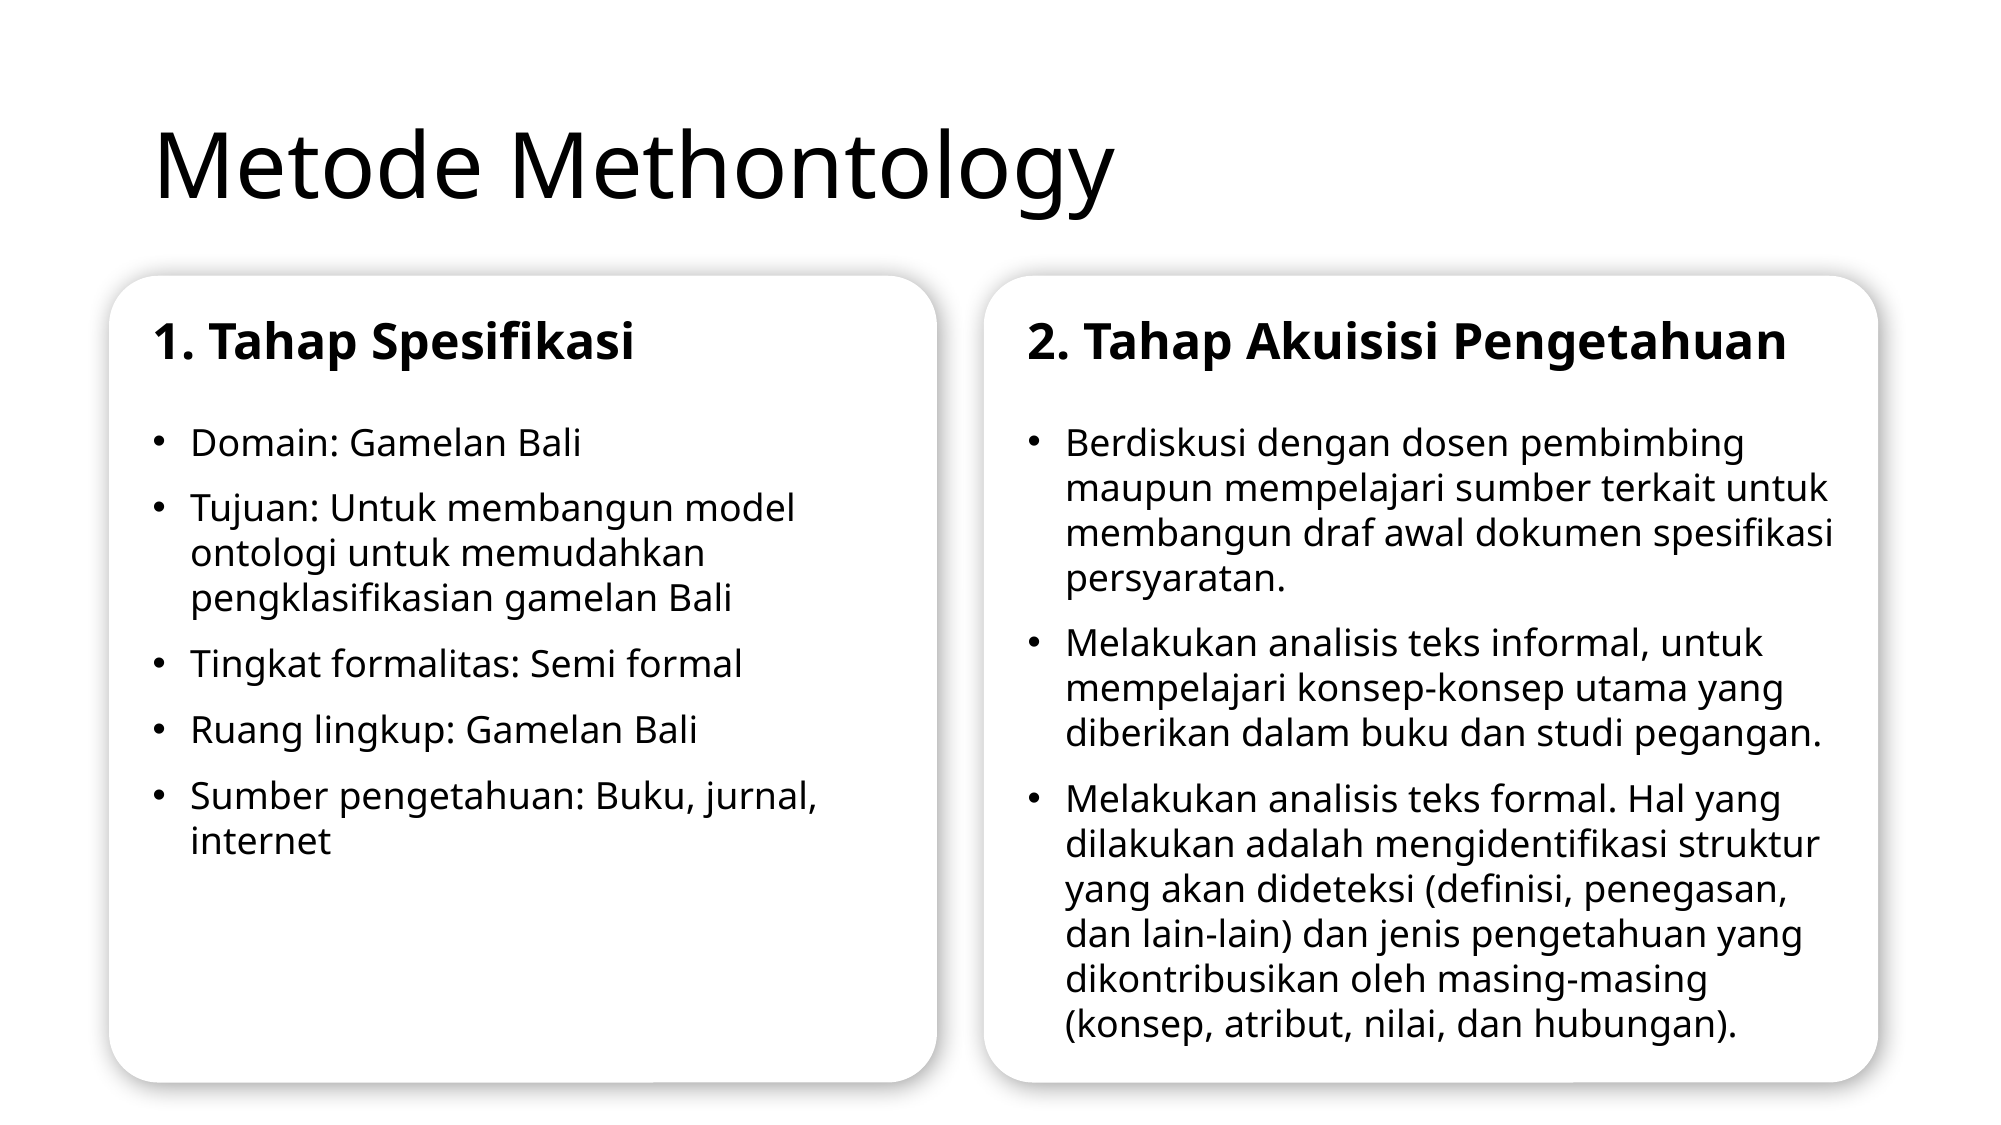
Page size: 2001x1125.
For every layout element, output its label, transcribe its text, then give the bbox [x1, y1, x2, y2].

list Berdiskusi dengan dosen pembimbing maupun mempelajari sumber terkait untuk membangun draf awal dokumen spesifikasi persyaratan. Melakukan analisis teks informal, untuk mempelajari konsep-konsep utama yang diberikan dalam buku dan studi pegangan. Melakukan analisis teks formal. Hal yang dilakukan adalah mengidentifikasi struktur yang akan dideteksi (definisi, penegasan, dan lain-lain) dan jenis pengetahuan yang dikontribusikan oleh masing-masing (konsep, atribut, nilai, dan hubungan). [1012, 410, 1863, 1016]
list 1. Tahap Spesifikasi [137, 275, 984, 411]
list Domain: Gamelan Bali Tujuan: Untuk membangun model ontologi untuk memudahkan pengklasifikasian gamelan Bali Tingkat formalitas: Semi formal Ruang lingkup: Gamelan Bali Sumber pengetahuan: Buku, jurnal, internet [137, 410, 931, 1016]
text_box [108, 279, 938, 1084]
title Metode Methontology [137, 59, 1863, 278]
text_box [982, 279, 1880, 1084]
list 2. Tahap Akuisisi Pengetahuan [1012, 275, 1863, 410]
